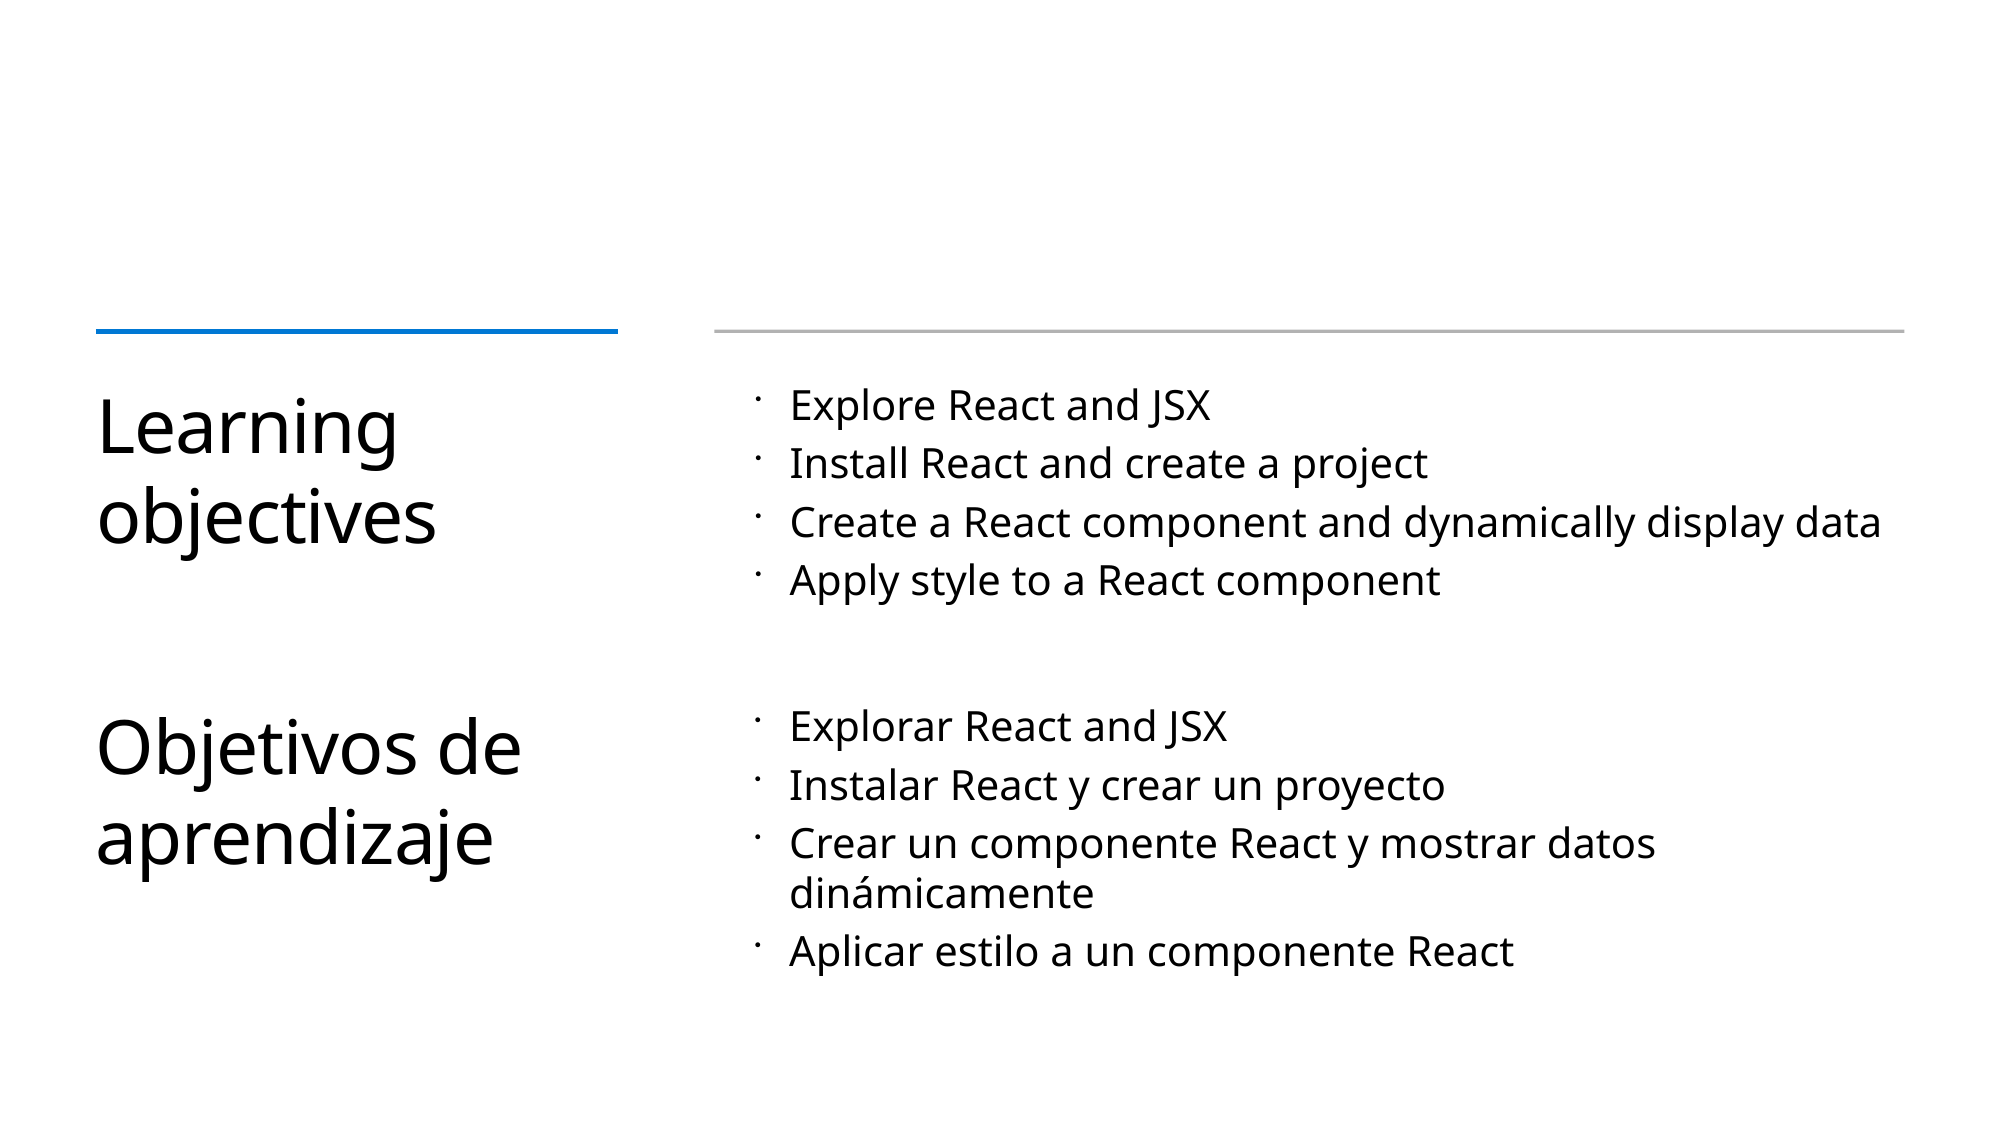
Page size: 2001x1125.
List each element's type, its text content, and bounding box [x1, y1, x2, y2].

text_box Objetivos de aprendizaje [95, 699, 618, 880]
list Explore React and JSX Install React and create a project Create a React component and dynamically display data Apply style to a React component [714, 378, 1905, 612]
text_box Explorar React and JSX Instalar React y crear un proyecto Crear un componente React y mostrar datos dinámicamente Aplicar estilo a un componente React [714, 699, 1904, 975]
title Learning objectives [96, 378, 618, 559]
